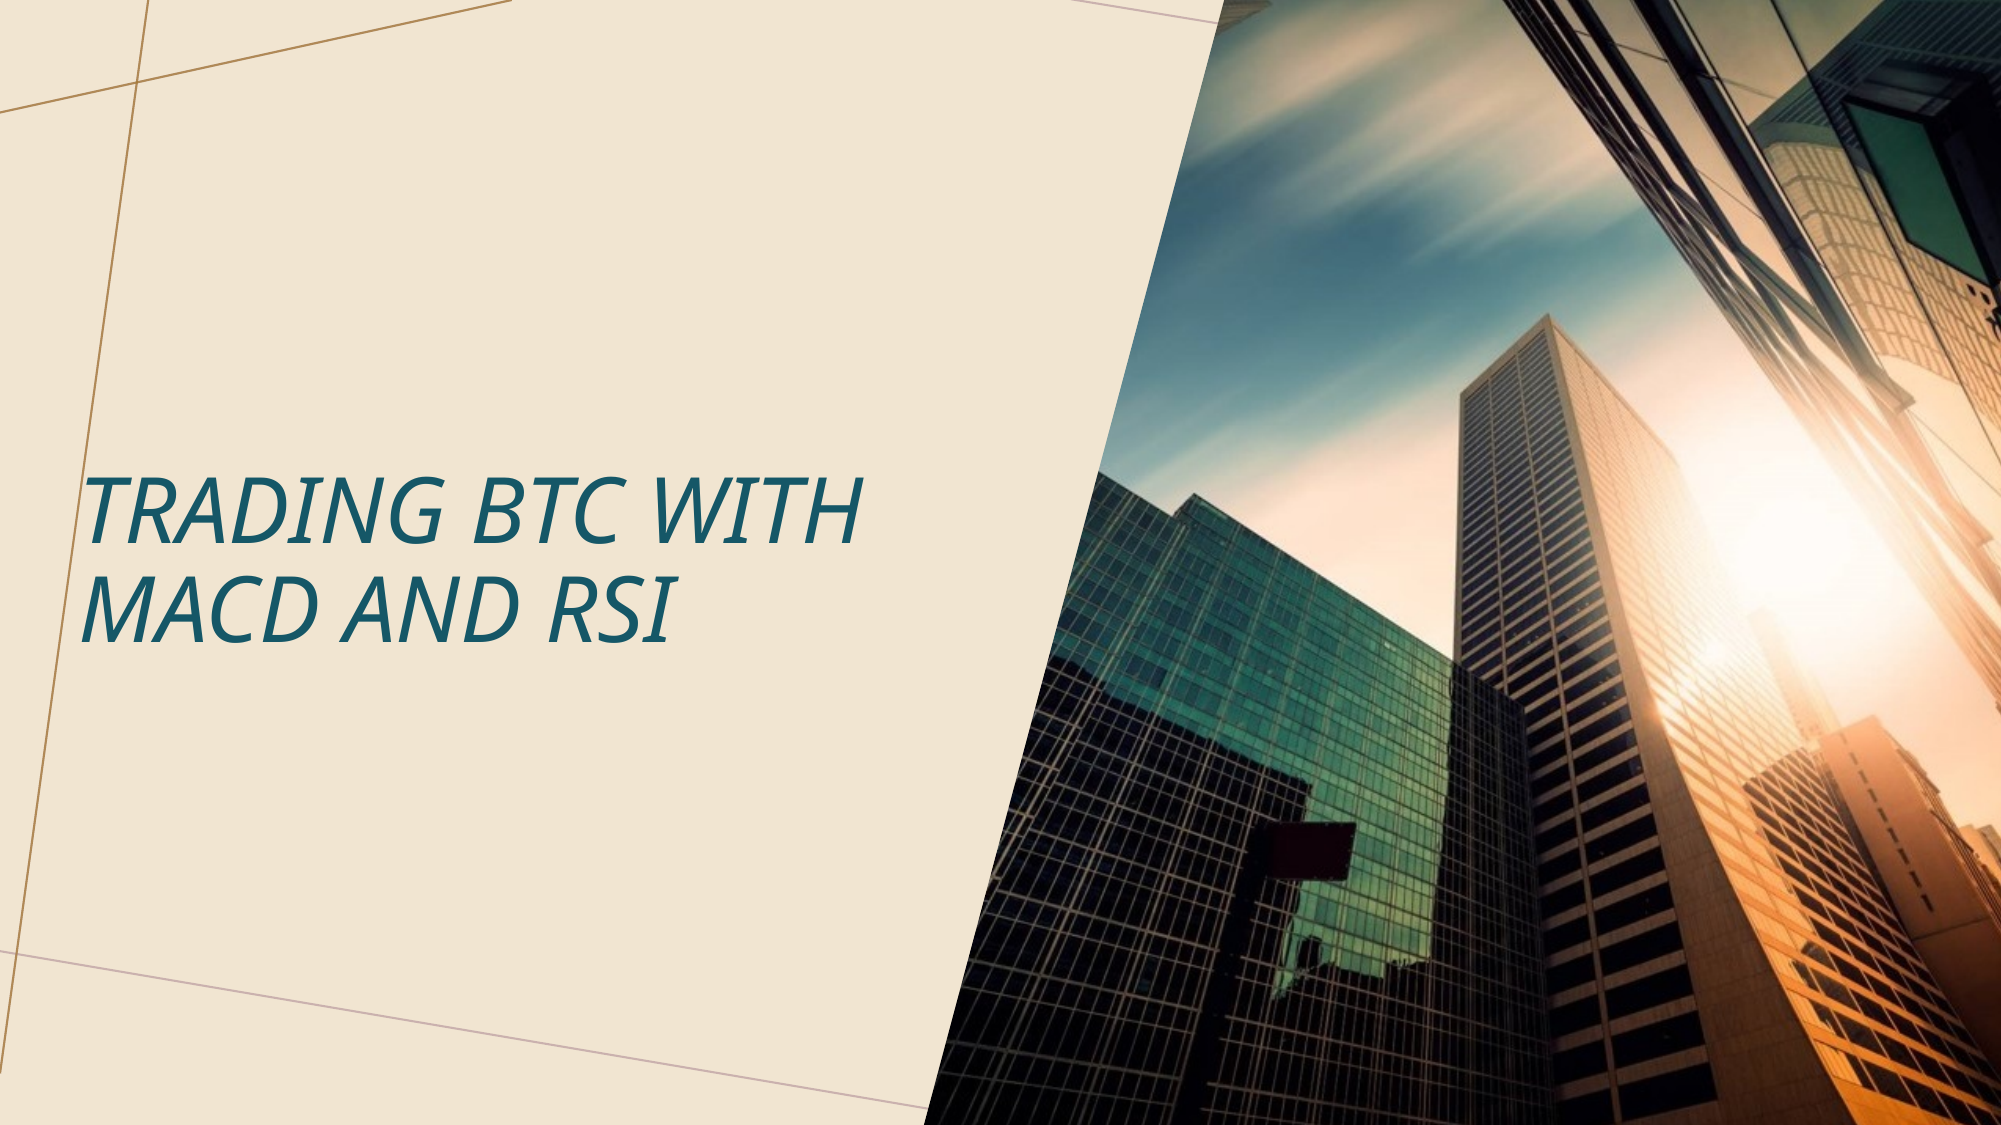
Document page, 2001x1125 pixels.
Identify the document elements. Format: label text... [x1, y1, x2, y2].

picture [922, 0, 2001, 1125]
title Trading BTC with MACD and RSI [64, 79, 922, 671]
